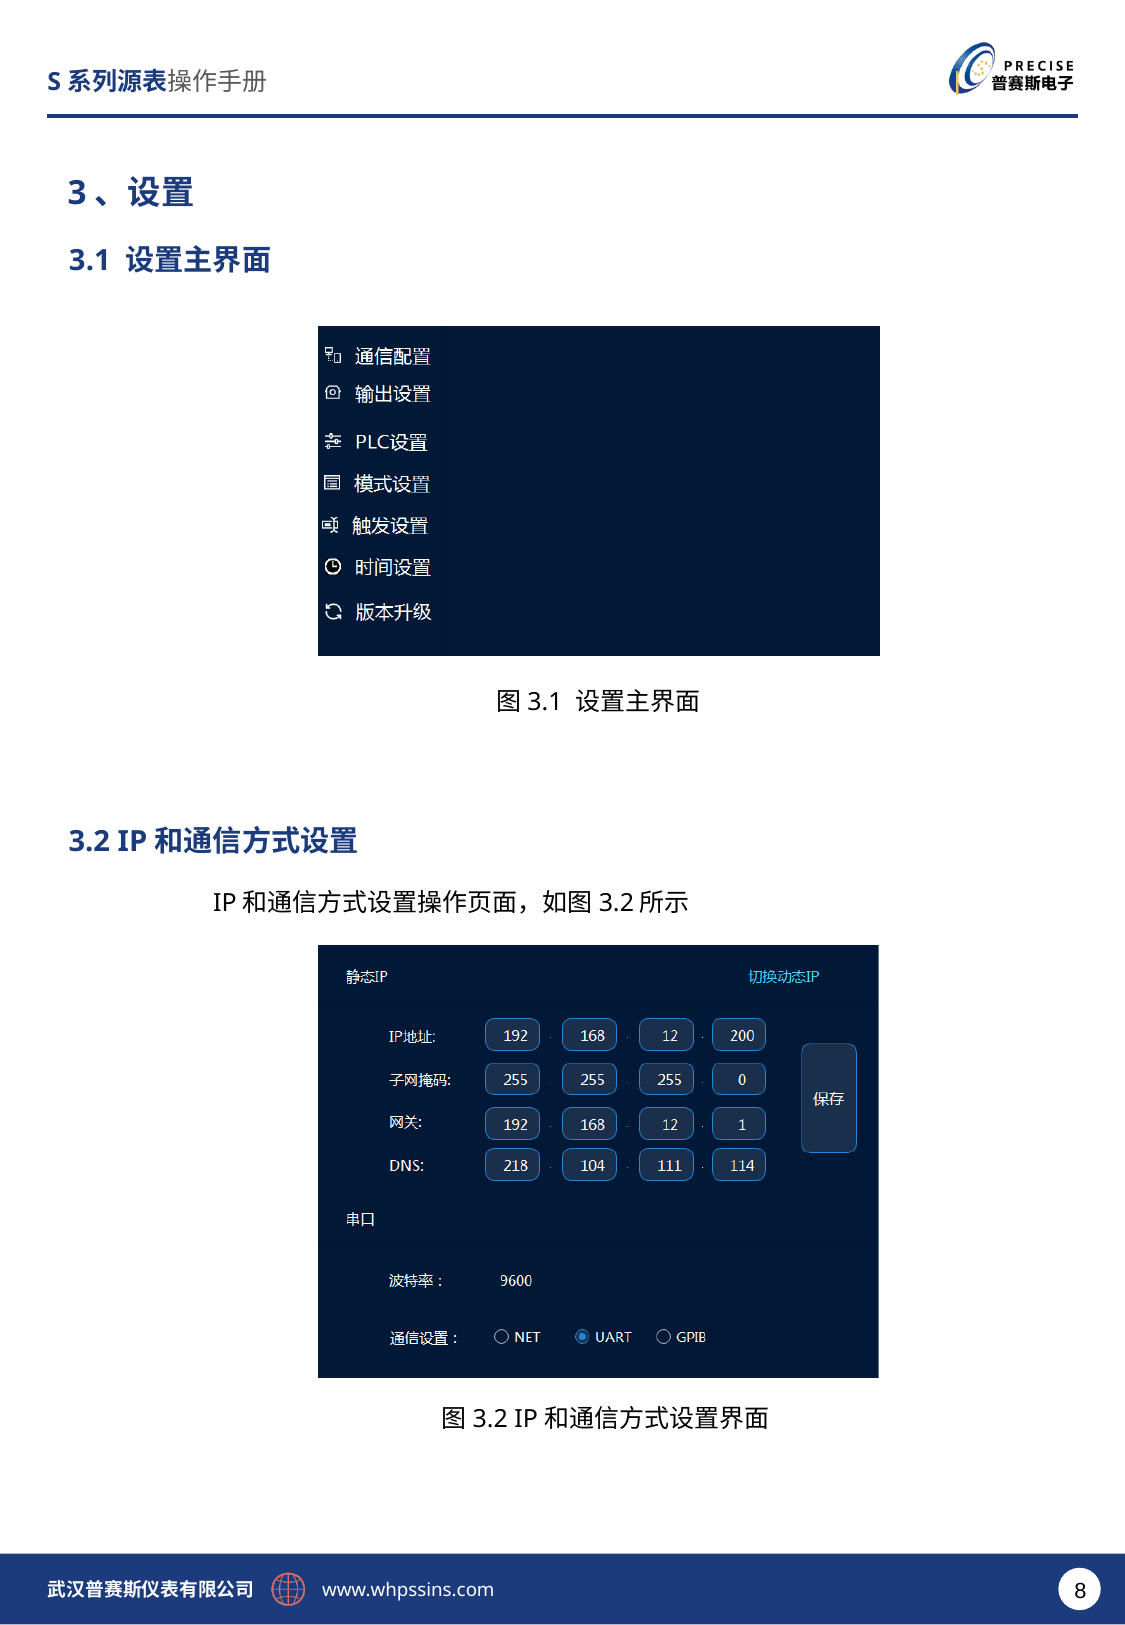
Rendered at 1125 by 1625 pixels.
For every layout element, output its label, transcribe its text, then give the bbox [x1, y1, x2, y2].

picture [318, 326, 880, 656]
picture [271, 1572, 305, 1606]
text_box 3、设置 [52, 163, 210, 219]
slide_number 8 [1039, 1569, 1122, 1614]
text_box 图3.1 设置主界面 [459, 677, 738, 723]
text_box 图3.2 IP和通信方式设置界面 [421, 1395, 790, 1440]
picture [317, 945, 879, 1378]
text_box IP和通信方式设置操作页面，如图3.2所示 [183, 862, 1122, 934]
text_box 3.1 设置主界面 [54, 211, 287, 284]
picture [949, 42, 1073, 95]
text_box 3.2 IP和通信方式设置 [53, 792, 374, 865]
